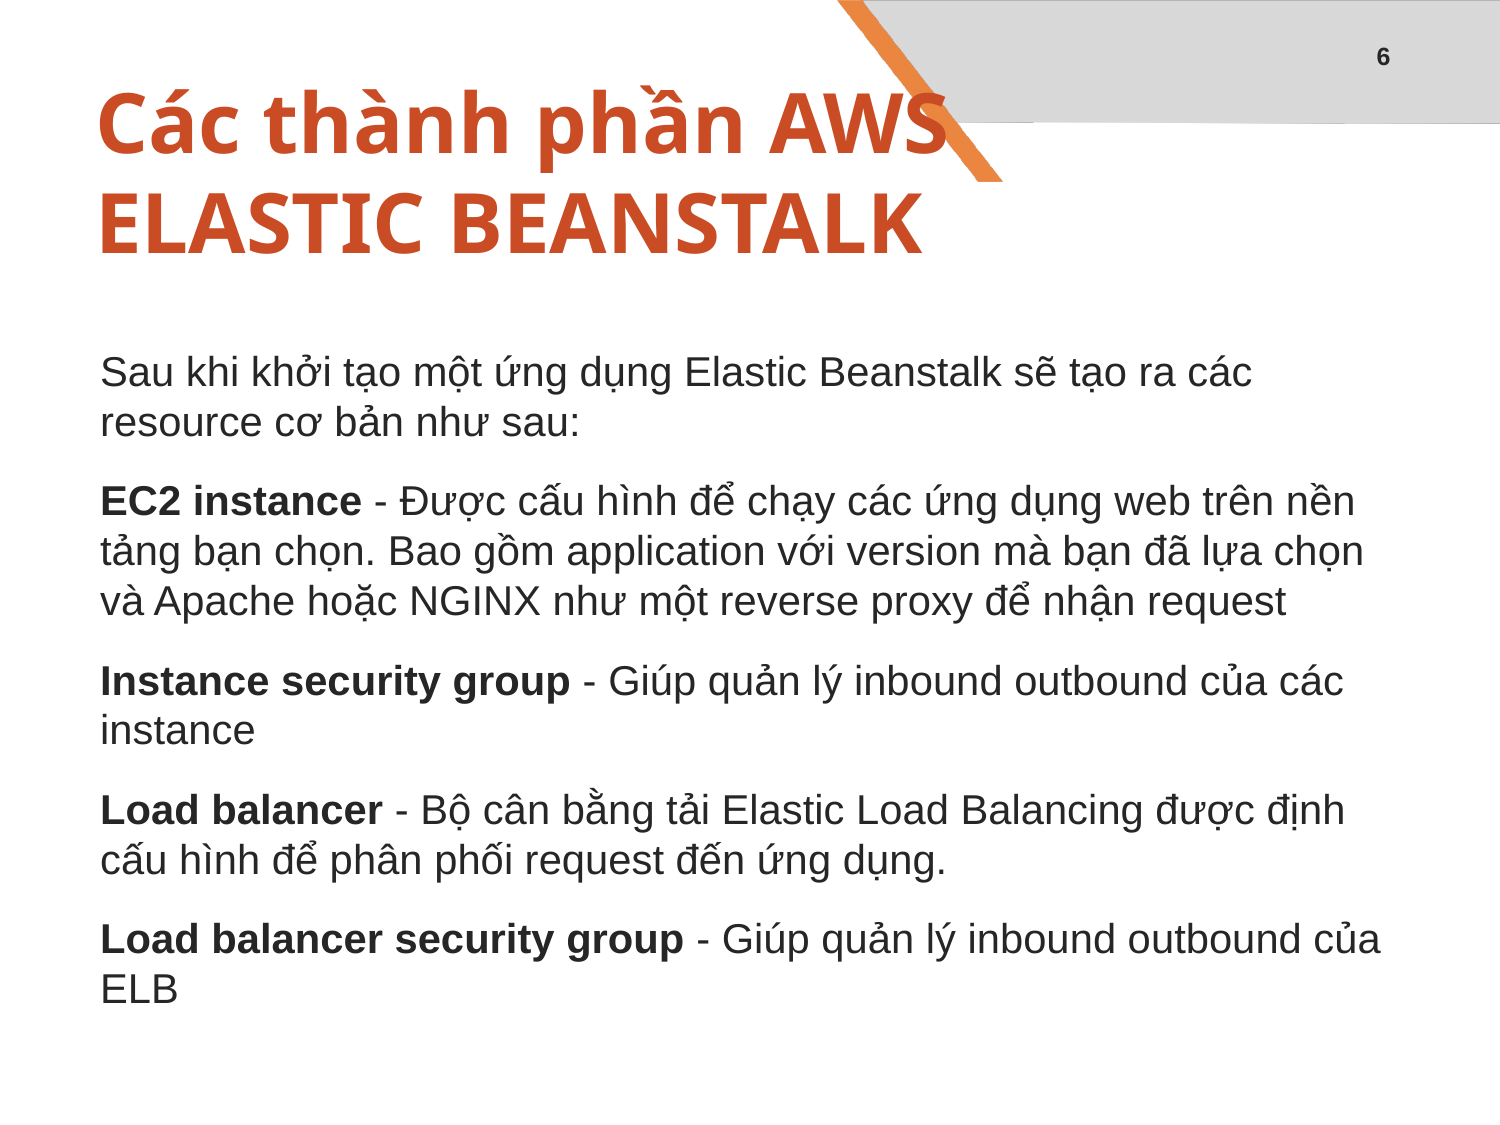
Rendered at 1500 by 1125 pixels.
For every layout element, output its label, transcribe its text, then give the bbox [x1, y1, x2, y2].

slide_number 6 [1342, 28, 1425, 78]
list Sau khi khởi tạo một ứng dụng Elastic Beanstalk sẽ tạo ra các resource cơ bản như sau: EC2 instance - Được cấu hình để chạy các ứng dụng web trên nền tảng bạn chọn. Bao gồm application với version mà bạn đã lựa chọn và Apache hoặc NGINX như một reverse proxy để nhận request Instance security group - Giúp quản lý inbound outbound của các instance Load balancer - Bộ cân bằng tải Elastic Load Balancing được định cấu hình để phân phối request đến ứng dụng. Load balancer security group - Giúp quản lý inbound outbound của ELB [75, 337, 1425, 1050]
picture [837, 0, 1500, 182]
title Các thành phần AWS ELASTIC BEANSTALK [65, 78, 975, 263]
